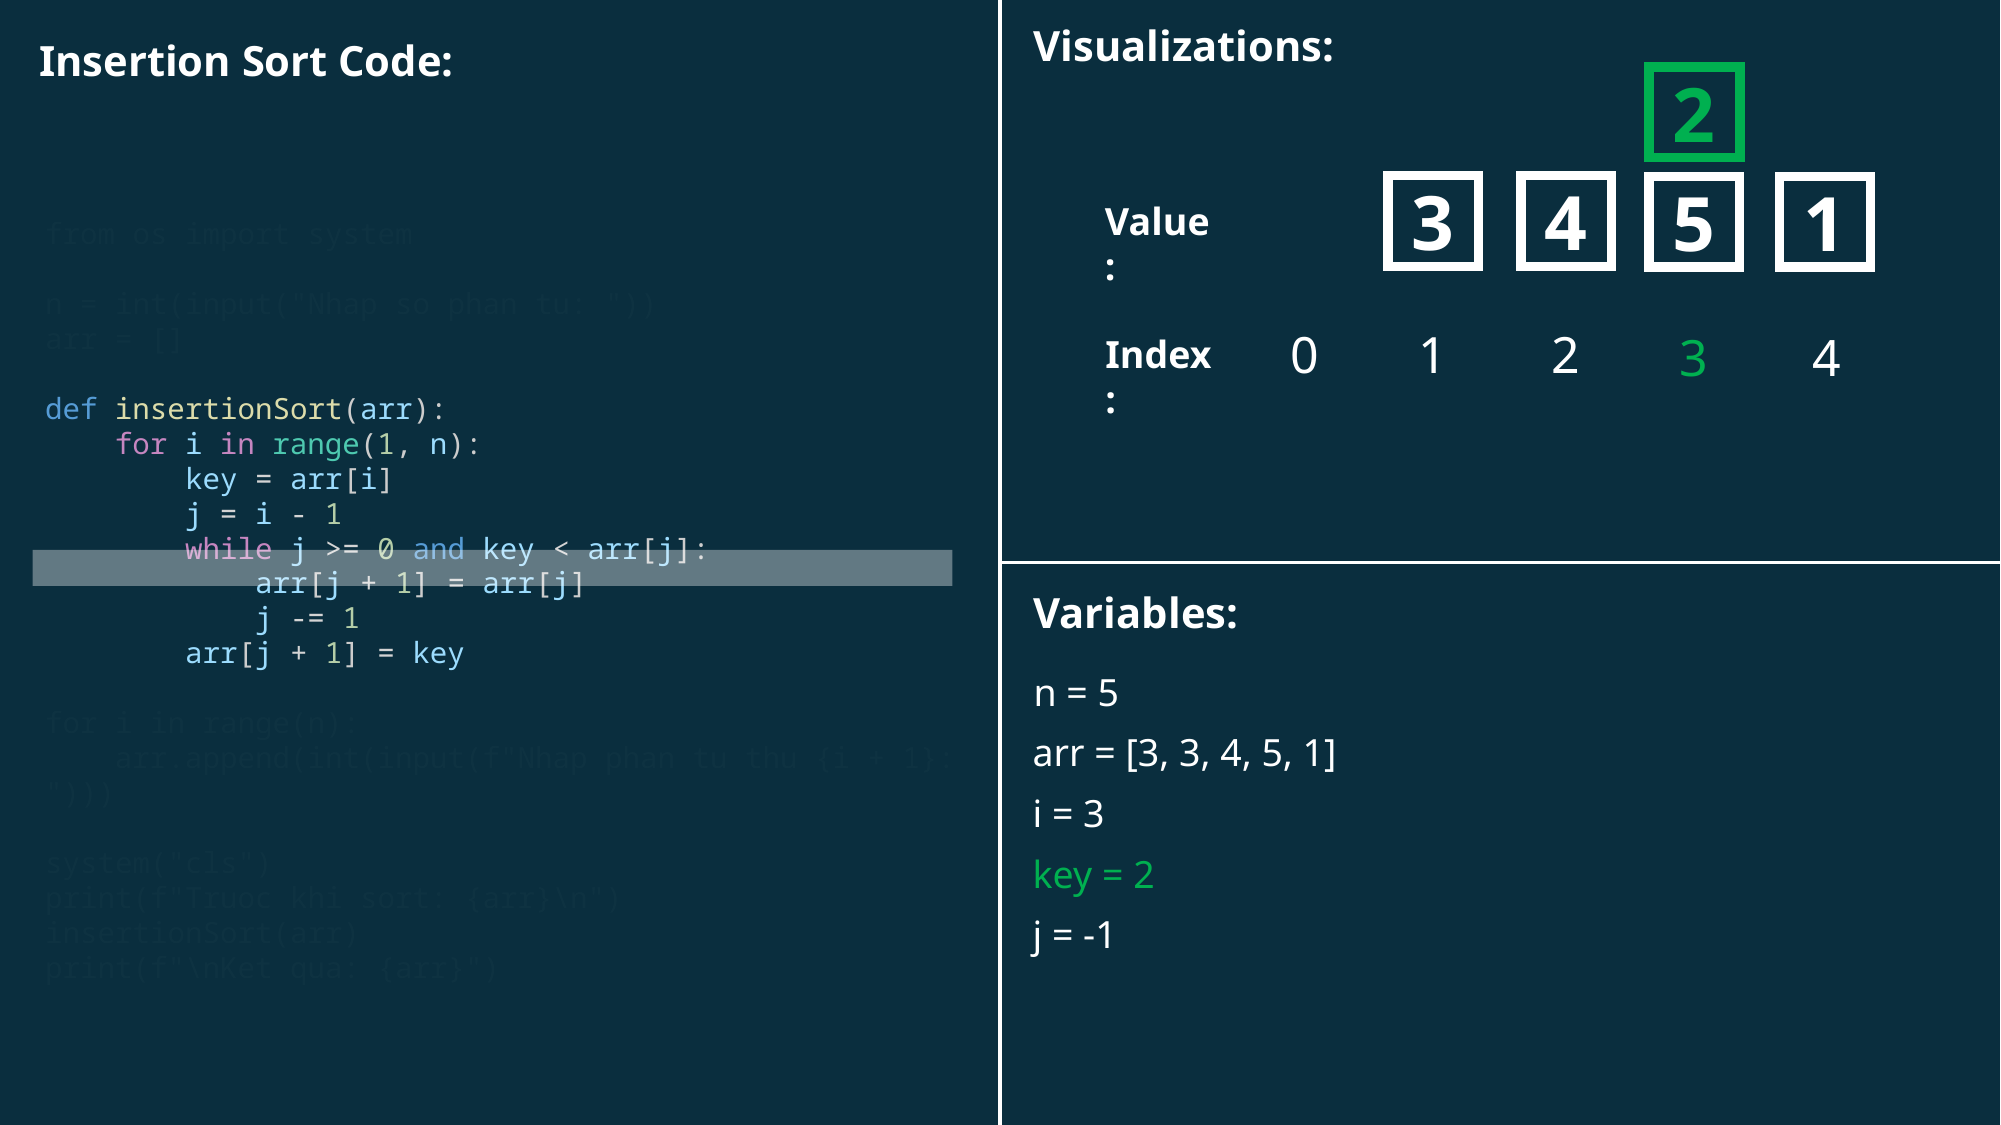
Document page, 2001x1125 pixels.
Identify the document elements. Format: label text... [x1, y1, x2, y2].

text_box key = 2 [1017, 843, 1370, 904]
text_box Value: [1090, 190, 1235, 296]
text_box 4 [1519, 174, 1613, 268]
text_box Variables: [1018, 579, 1500, 644]
text_box j = -1 [1017, 904, 1370, 964]
text_box 2 [1647, 65, 1741, 159]
text_box 3 [1664, 318, 1725, 394]
text_box [31, 548, 954, 587]
text_box n = 5 [1018, 661, 1371, 721]
text_box Index: [1090, 323, 1235, 429]
text_box Visualizations: [1018, 11, 1500, 77]
text_box 0 [1275, 316, 1336, 391]
text_box 3 [1386, 174, 1480, 268]
text_box from os import system n = int(input("Nhap so phan tu: ")) arr = [] def insertionSort(arr): for i in range(1, n): key = arr[i] j = i - 1 while j >= 0 and key < arr[j]: arr[j + 1] = arr[j] j -= 1 arr[j + 1] = key for i in range(n): arr.append(int(input(f"Nhap phan tu thu {i + 1}: "))) system("cls") print(f"Truoc khi sort: {arr}\n") insertionSort(arr) print(f"\nKet qua: {arr}") [0, 0, 998, 1125]
text_box Insertion Sort Code: [24, 27, 699, 92]
text_box arr = [3, 3, 4, 5, 1] [1017, 721, 1370, 782]
text_box 4 [1797, 318, 1858, 394]
text_box 2 [1536, 316, 1597, 391]
text_box i = 3 [1017, 782, 1370, 843]
text_box 1 [1403, 316, 1464, 391]
text_box 5 [1647, 175, 1741, 269]
text_box 1 [1778, 175, 1872, 269]
